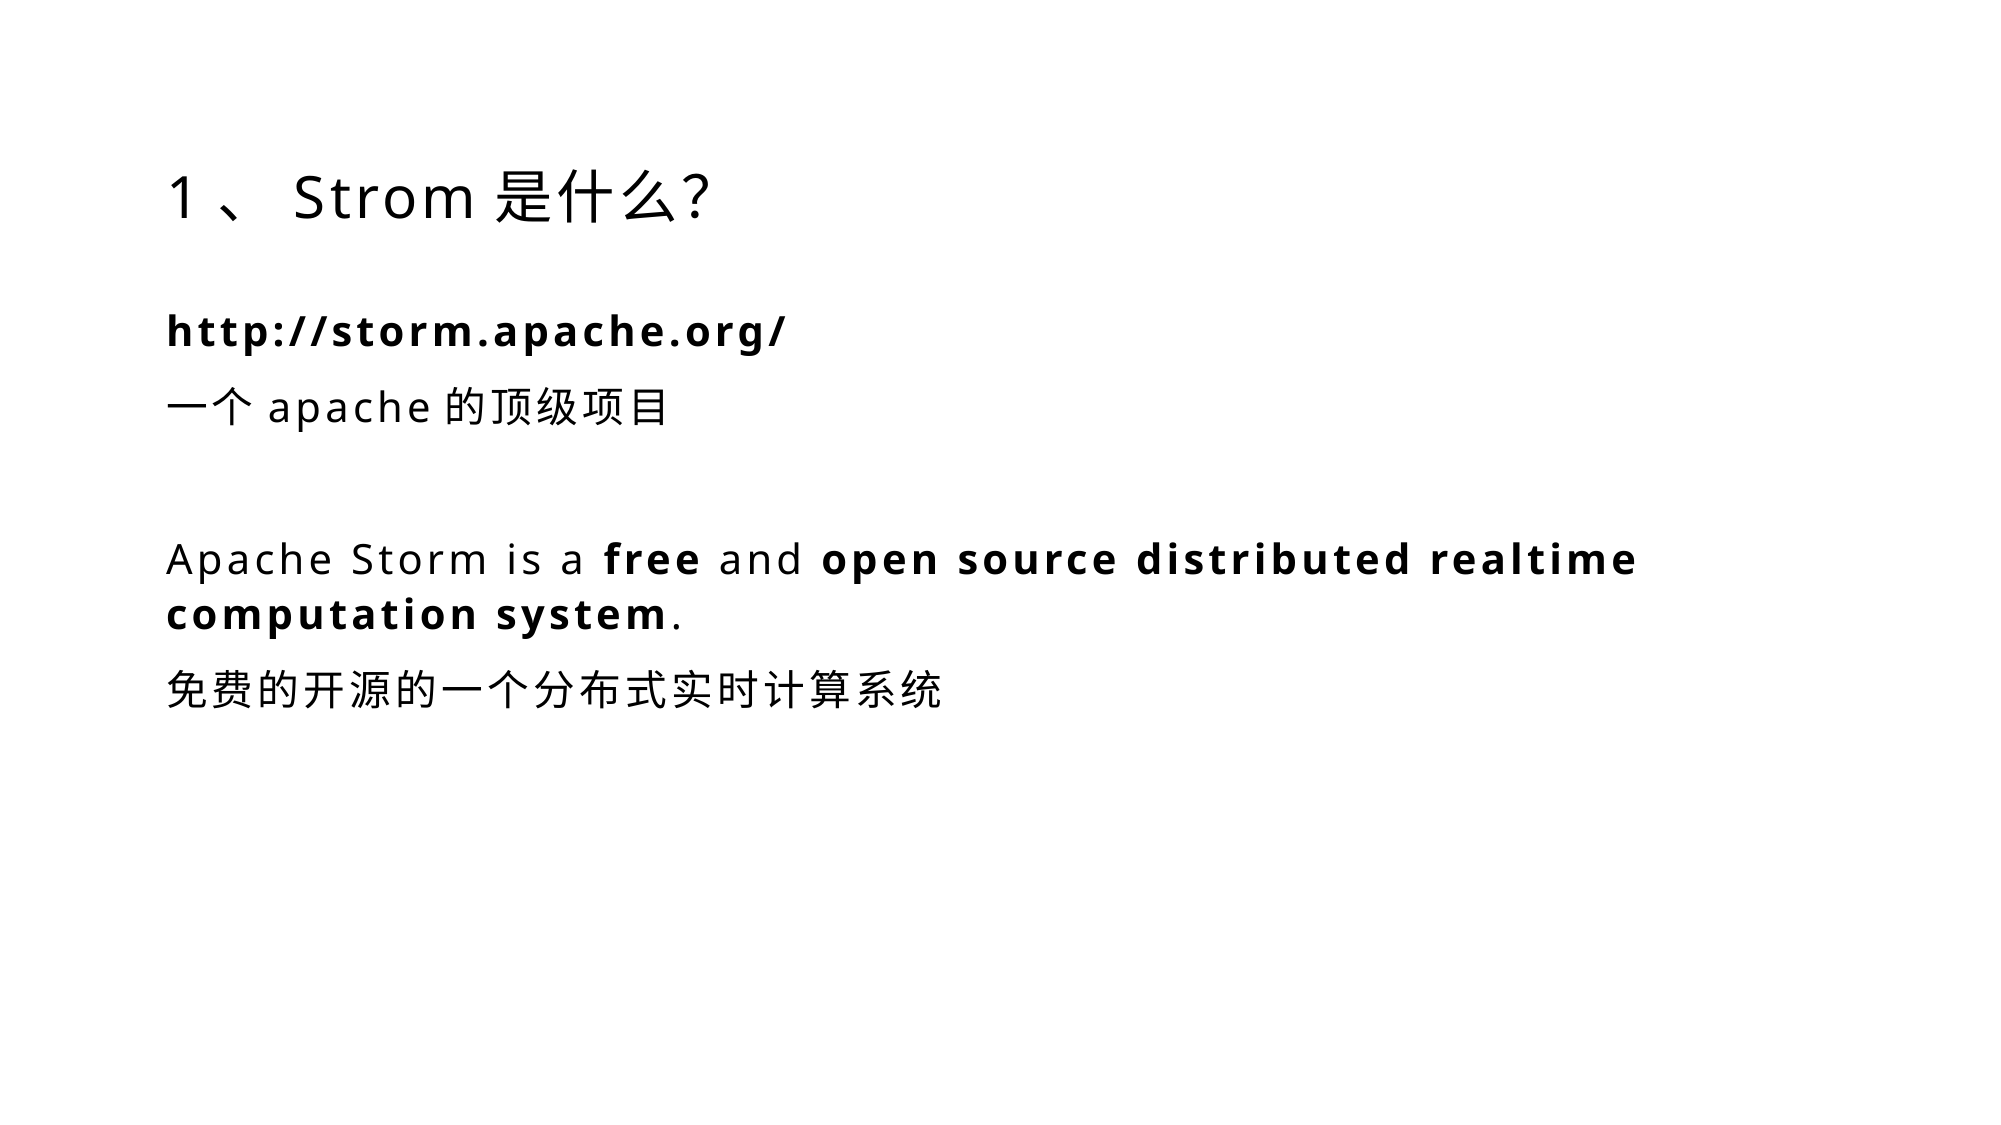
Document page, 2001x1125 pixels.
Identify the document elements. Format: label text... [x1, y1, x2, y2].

subtitle 1、Strom是什么？ [151, 145, 1759, 237]
text_box http://storm.apache.org/ 一个apache的顶级项目 Apache Storm is a free and open source distributed realtime computation system. 免费的开源的一个分布式实时计算系统 [151, 292, 1850, 1019]
